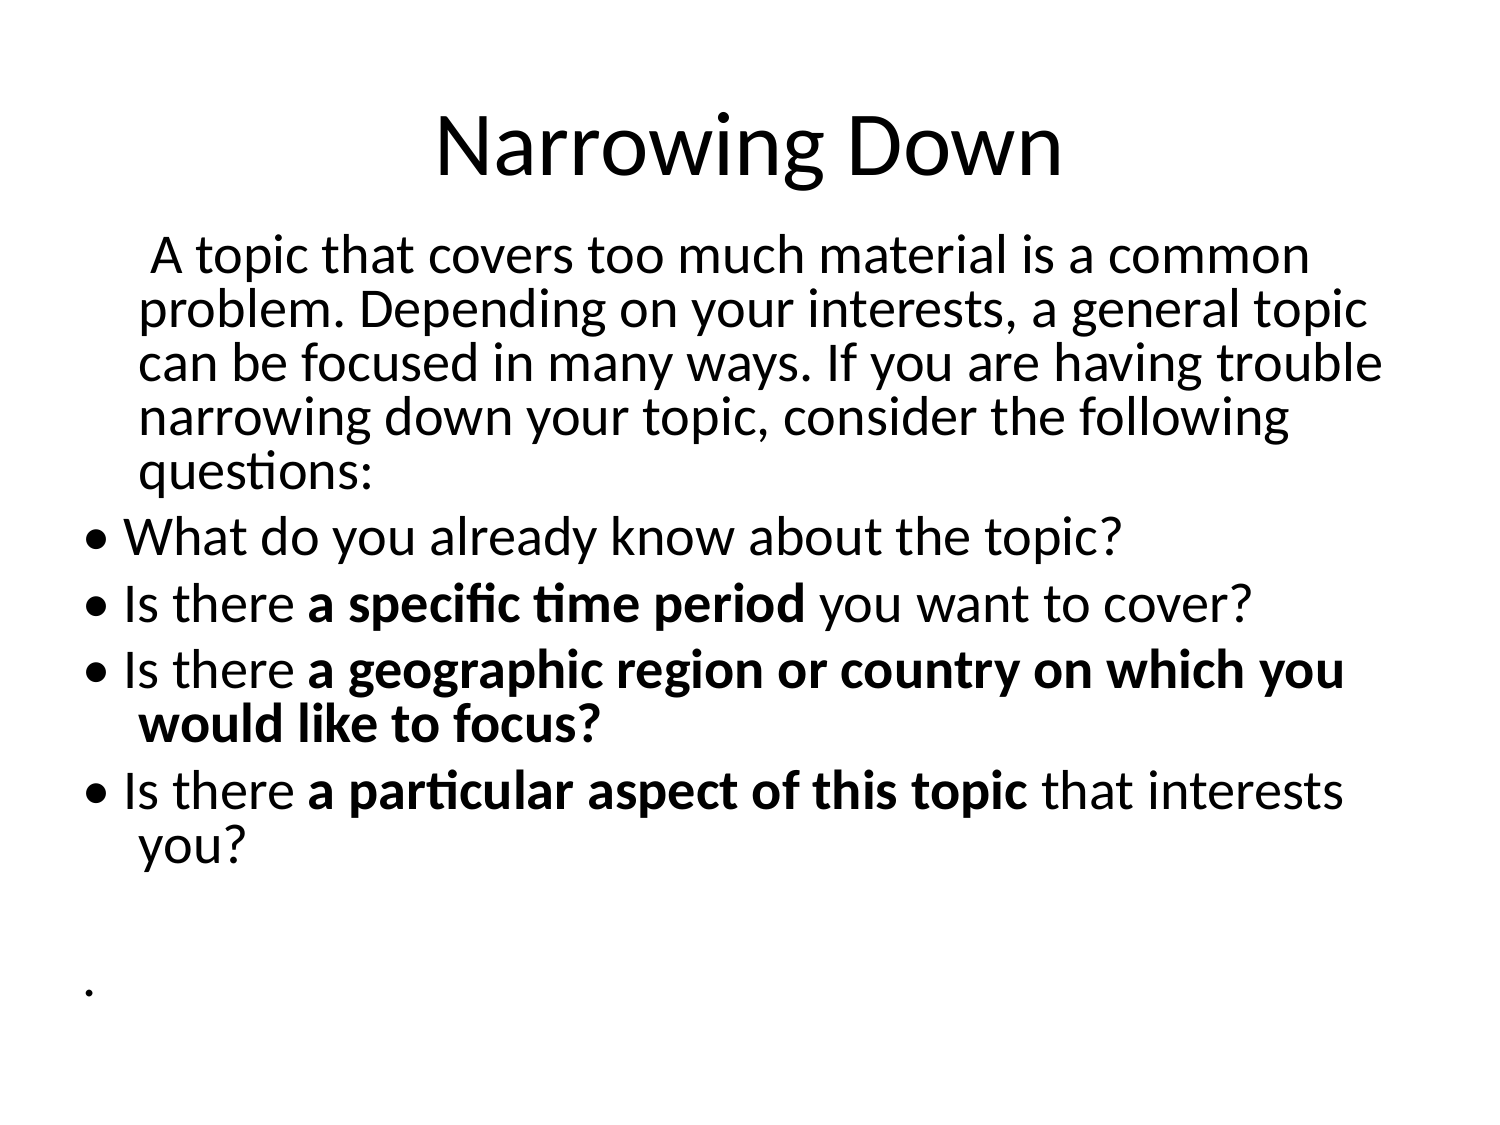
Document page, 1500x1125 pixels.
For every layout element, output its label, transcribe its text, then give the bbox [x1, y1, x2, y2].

list A topic that covers too much material is a common problem. Depending on your interests, a general topic can be focused in many ways. If you are having trouble narrowing down your topic, consider the following questions: • What do you already know about the topic? • Is there a specific time period you want to cover? • Is there a geographic region or country on which you would like to focus? • Is there a particular aspect of this topic that interests you? . [74, 222, 1426, 1125]
title Narrowing Down [74, 44, 1426, 222]
